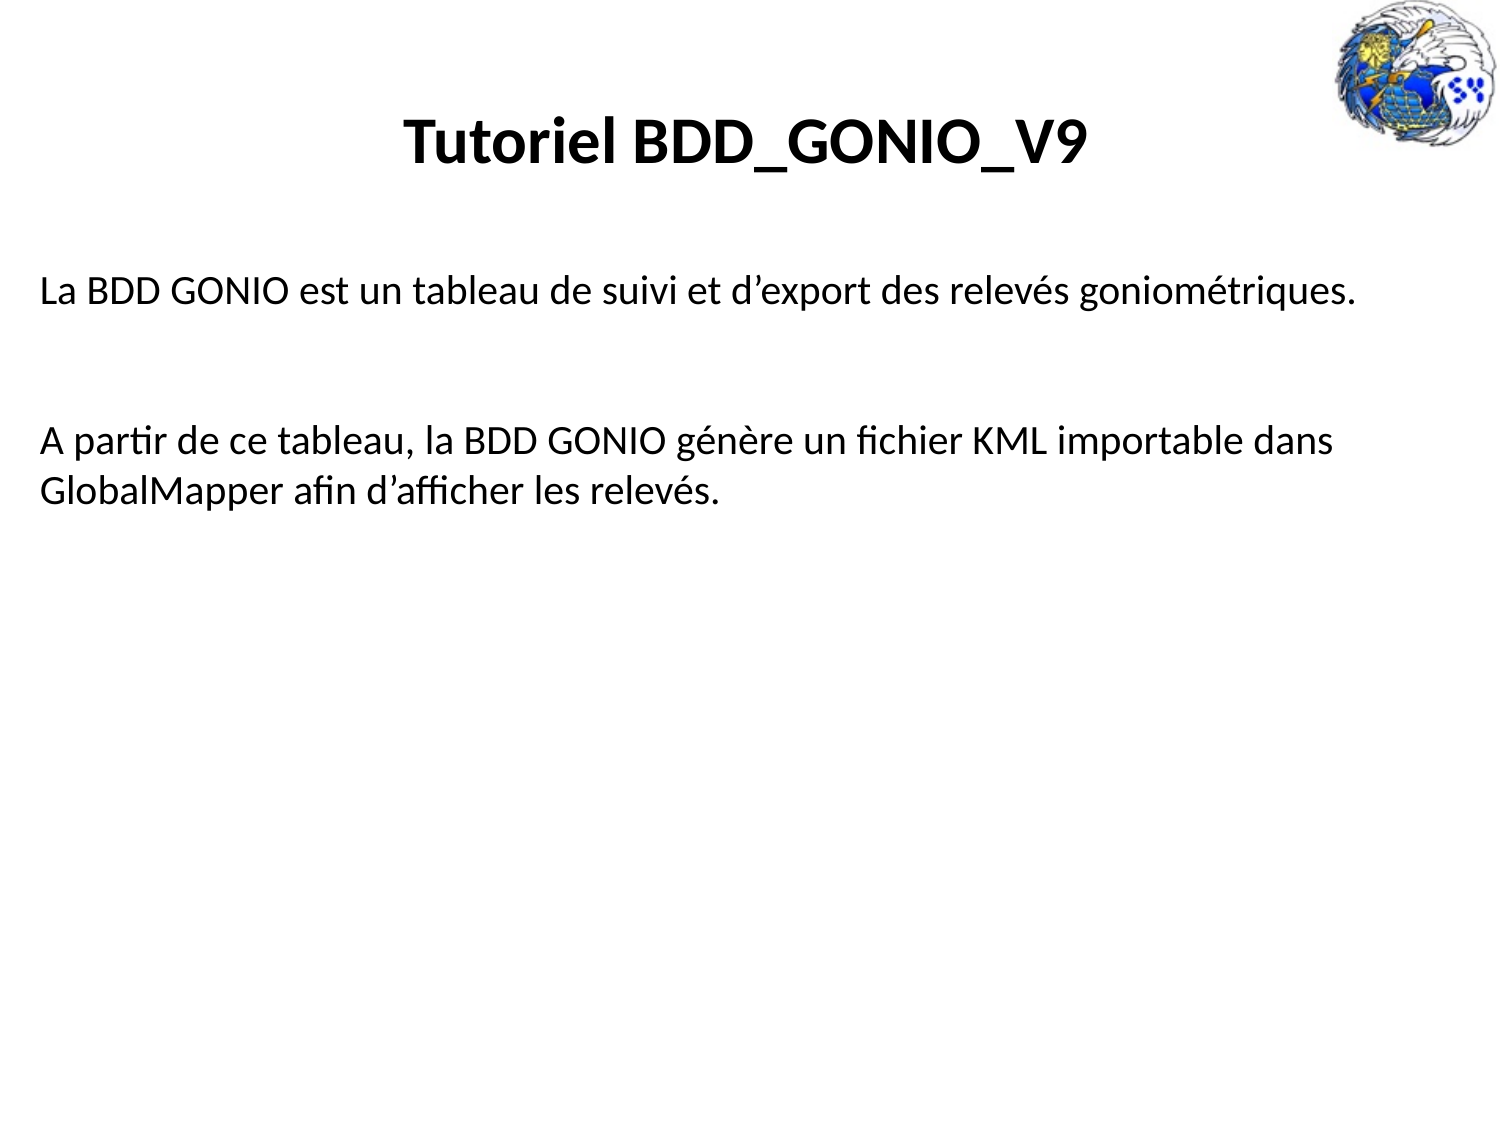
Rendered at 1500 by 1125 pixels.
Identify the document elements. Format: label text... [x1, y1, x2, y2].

text_box La BDD GONIO est un tableau de suivi et d’export des relevés goniométriques. A partir de ce tableau, la BDD GONIO génère un fichier KML importable dans GlobalMapper afin d’afficher les relevés. [24, 255, 1475, 521]
picture [1332, 0, 1500, 155]
text_box Tutoriel BDD_GONIO_V9 [0, 89, 1497, 185]
